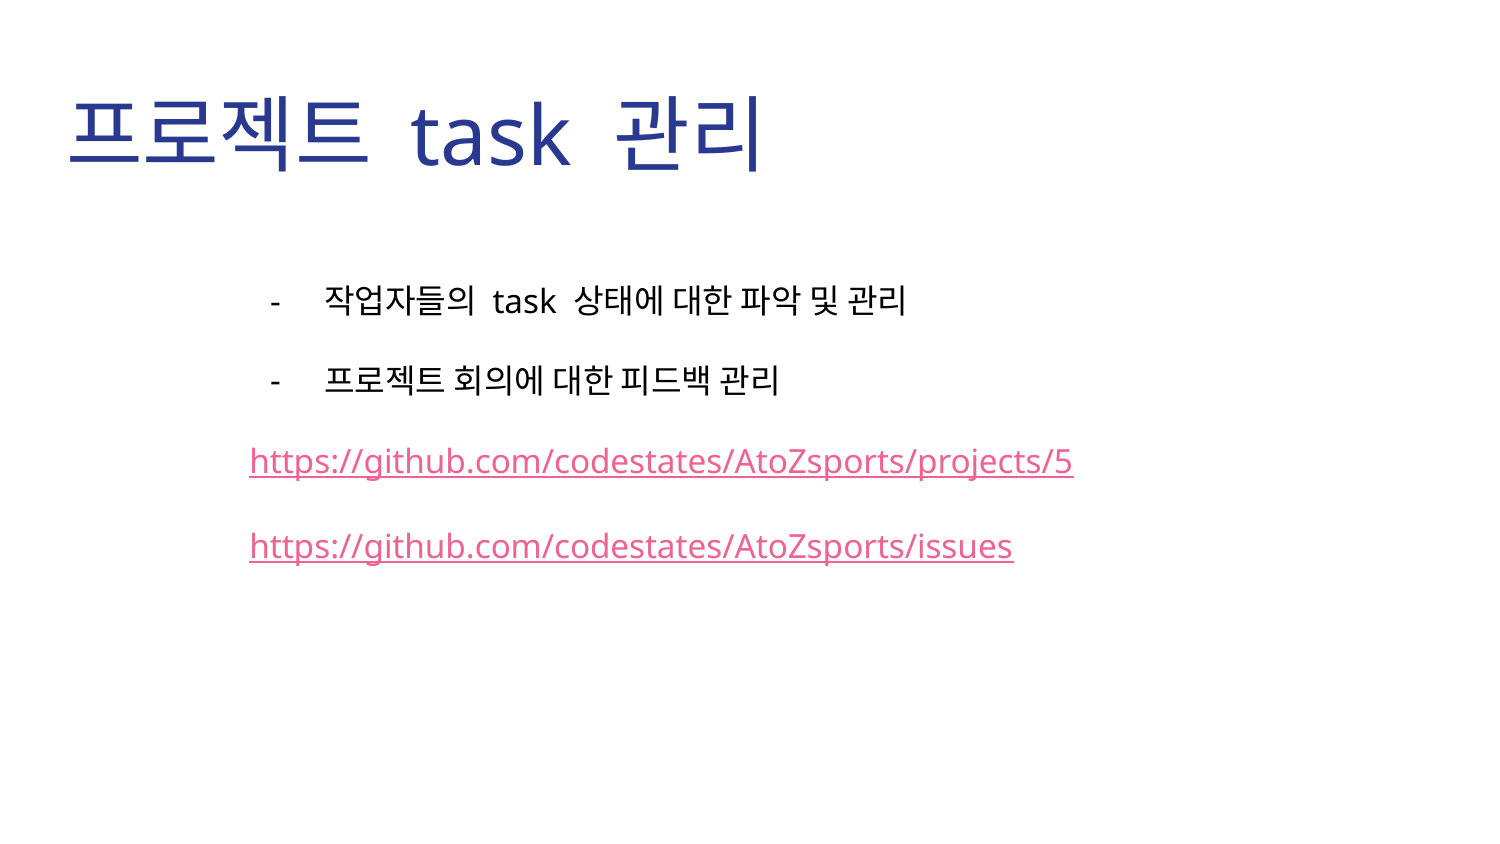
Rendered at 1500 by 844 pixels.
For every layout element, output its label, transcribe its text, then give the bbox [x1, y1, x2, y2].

text_box 작업자들의 task 상태에 대한 파악 및 관리 프로젝트 회의에 대한 피드백 관리 https://github.com/codestates/AtoZsports/projects/5 https://github.com/codestates/AtoZsports/issues [234, 265, 1266, 586]
title 프로젝트 task 관리 [51, 67, 1449, 167]
